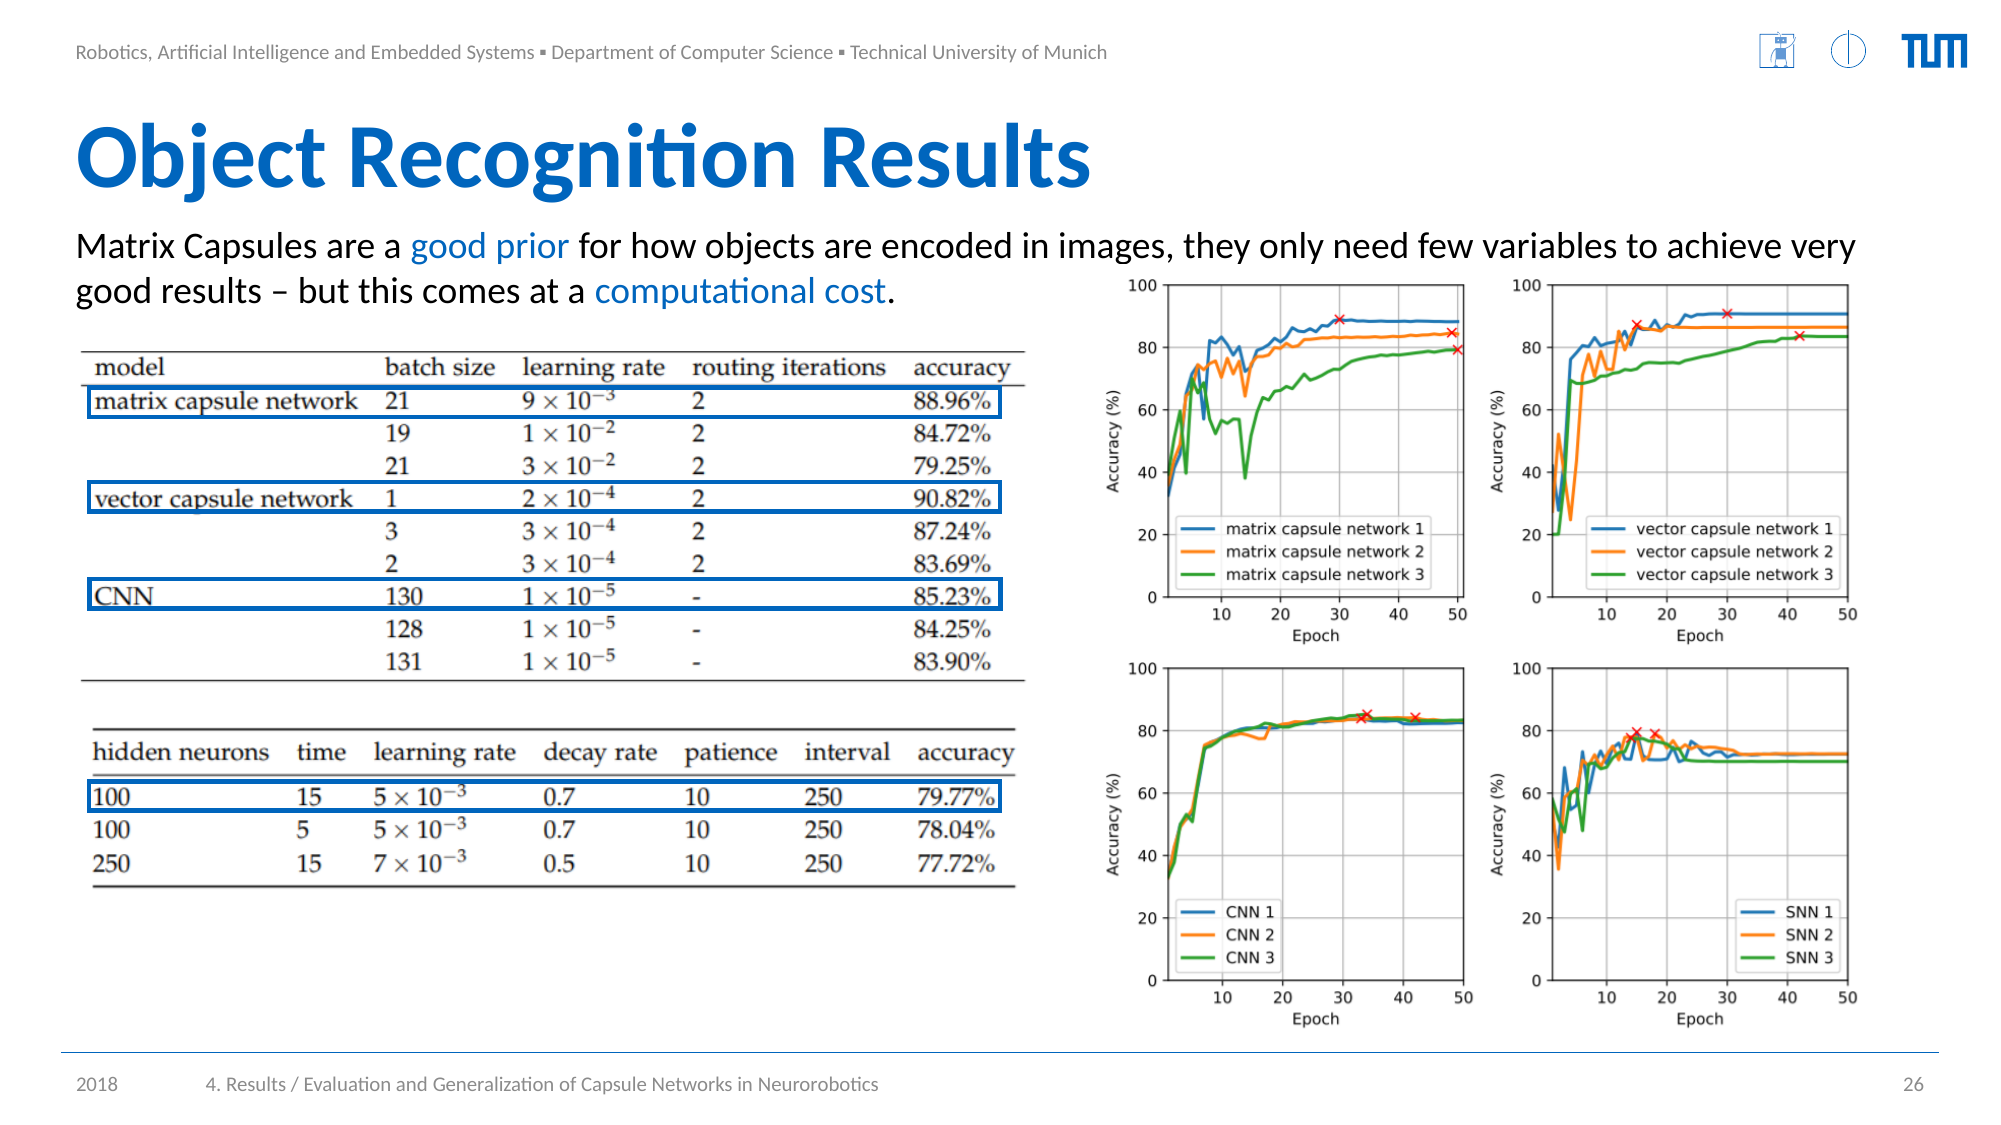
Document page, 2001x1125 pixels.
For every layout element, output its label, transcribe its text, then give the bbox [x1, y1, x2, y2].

footer 4. Results / Evaluation and Generalization of Capsule Networks in Neurorobotics [190, 1065, 1482, 1101]
title Object Recognition Results [60, 102, 1940, 213]
slide_number 26 [1850, 1065, 1940, 1101]
picture [76, 345, 1038, 695]
text_box Matrix Capsules are a good prior for how objects are encoded in images, they only need few variables to achieve very good results – but this comes at a computational cost. [60, 213, 1940, 319]
slide_number 2018 [61, 1065, 176, 1101]
picture [1085, 264, 1878, 1039]
picture [88, 721, 1025, 897]
